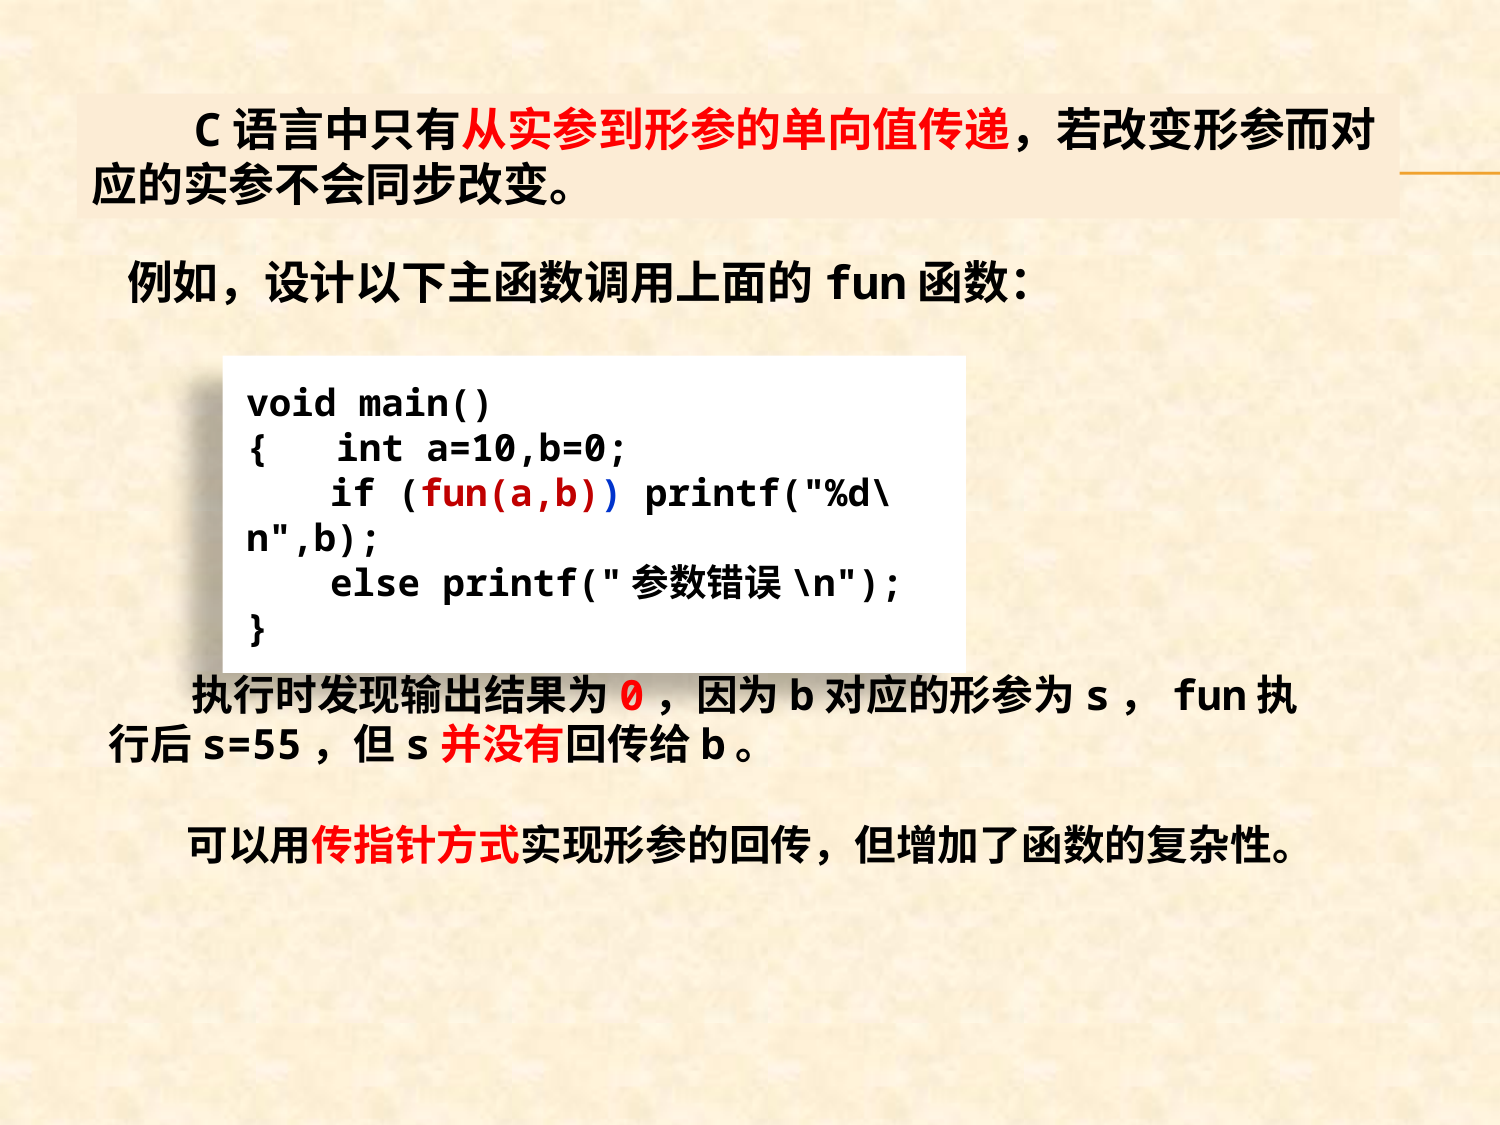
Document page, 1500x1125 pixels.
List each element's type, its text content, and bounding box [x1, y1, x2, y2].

text_box 执行时发现输出结果为0，因为b对应的形参为s，fun执行后s=55，但s并没有回传给b。 [93, 660, 1341, 776]
picture [0, 0, 1500, 1125]
text_box void main() { int a=10,b=0; if (fun(a,b)) printf("%d\n",b); else printf("参数错误\n"); } [222, 355, 966, 660]
text_box 可以用传指针方式实现形参的回传，但增加了函数的复杂性。 [88, 811, 1360, 926]
text_box C语言中只有从实参到形参的单向值传递，若改变形参而对应的实参不会同步改变。 [76, 93, 1400, 219]
text_box 例如，设计以下主函数调用上面的fun函数： [112, 246, 1341, 316]
